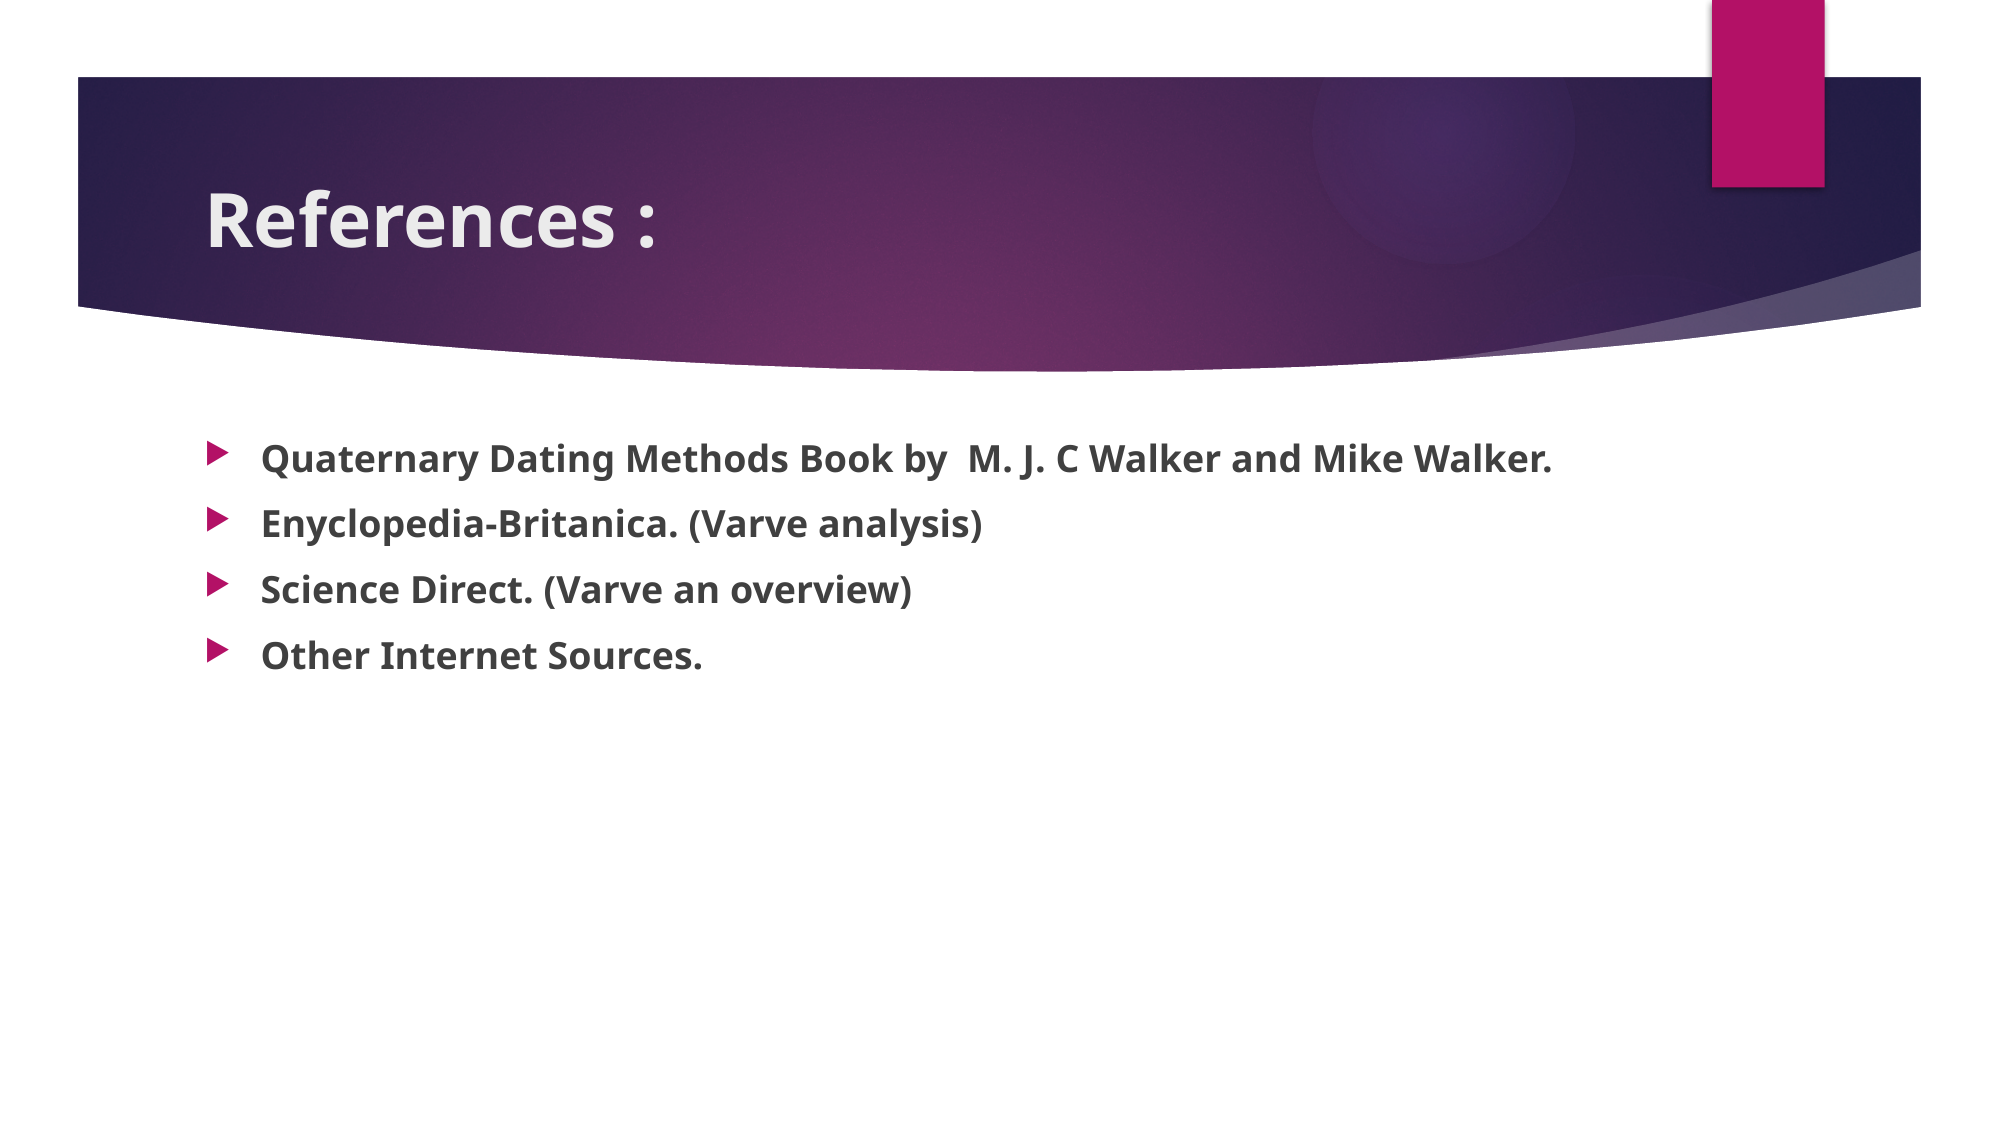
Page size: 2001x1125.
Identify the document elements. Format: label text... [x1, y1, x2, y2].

title References : [189, 159, 1627, 276]
list Quaternary Dating Methods Book by M. J. C Walker and Mike Walker. Enyclopedia-Britanica. (Varve analysis) Science Direct. (Varve an overview) Other Internet Sources. [189, 427, 1638, 988]
